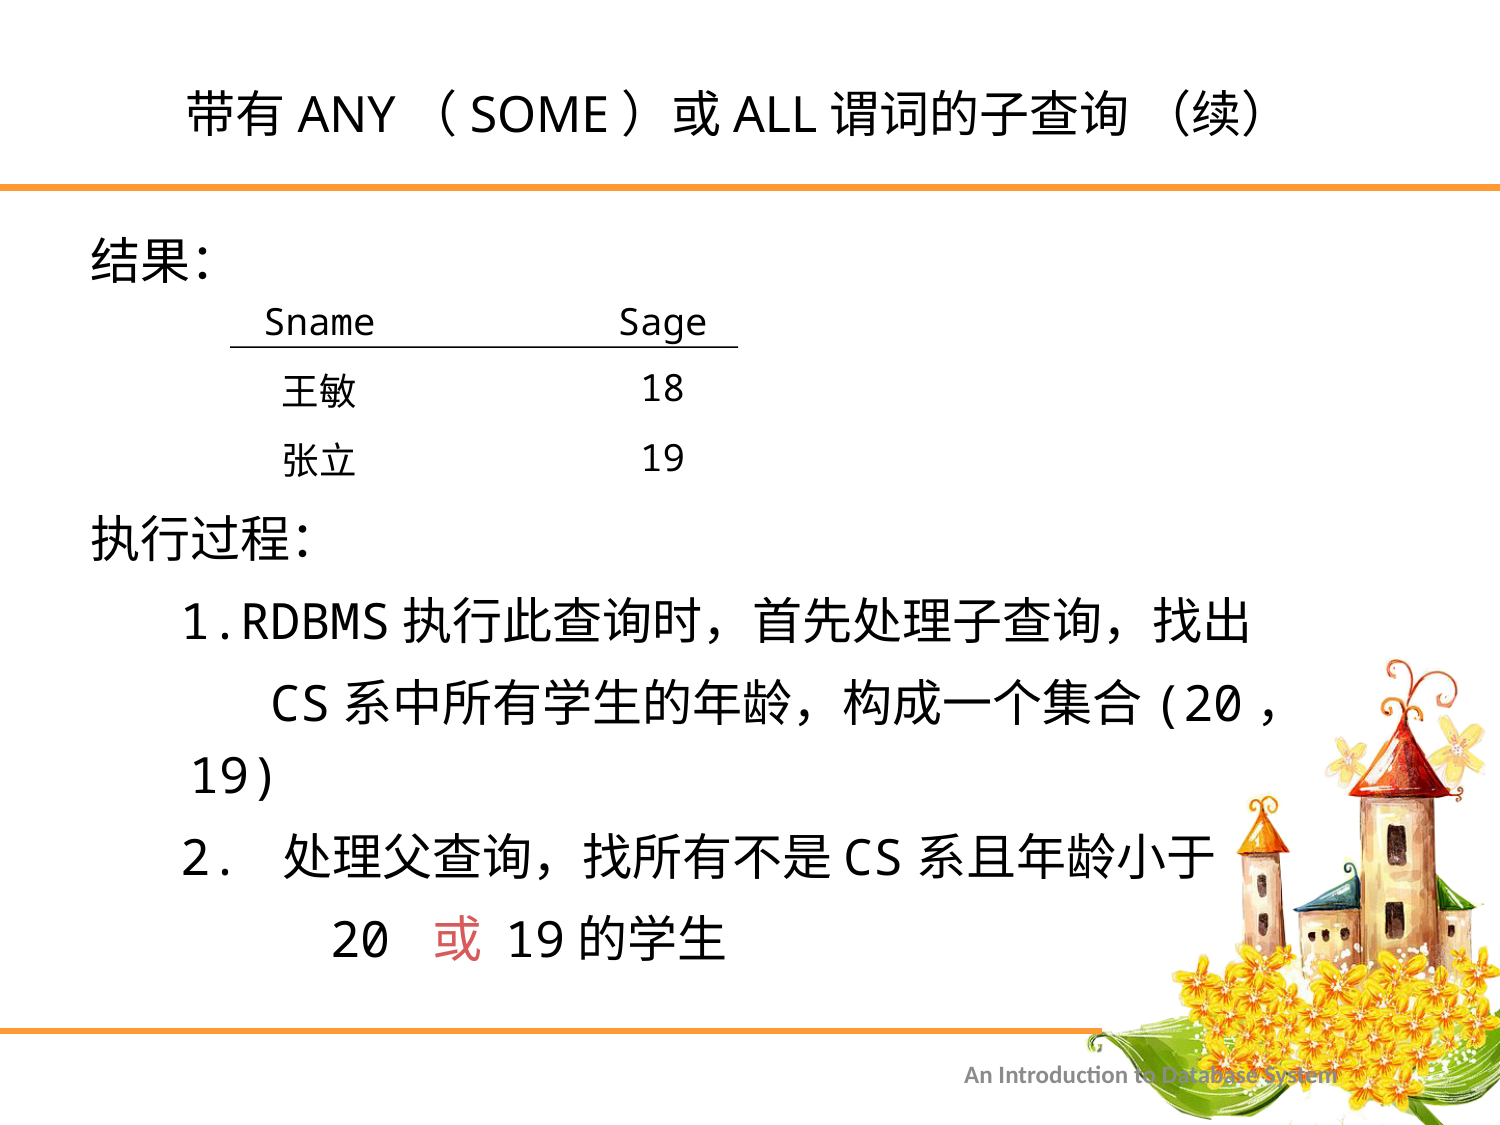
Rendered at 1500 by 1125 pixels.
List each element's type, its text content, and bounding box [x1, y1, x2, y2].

table_cell 张立 [148, 424, 491, 493]
table_cell 王敏 [148, 354, 491, 424]
table_header Sage [491, 288, 834, 354]
title 带有ANY（SOME）或ALL谓词的子查询 （续） [132, 66, 1345, 159]
table_header Sname [148, 288, 491, 354]
list 结果： 执行过程： 1.RDBMS执行此查询时，首先处理子查询，找出 CS系中所有学生的年龄，构成一个集合(20，19) 2. 处理父查询，找所有不是CS系且年龄小于 20 或 19的学生 [75, 229, 1341, 965]
footer An Introduction to Database System [856, 1046, 1447, 1100]
picture [437, 328, 1500, 1125]
table_cell 19 [491, 424, 834, 493]
table_cell 18 [491, 354, 834, 424]
